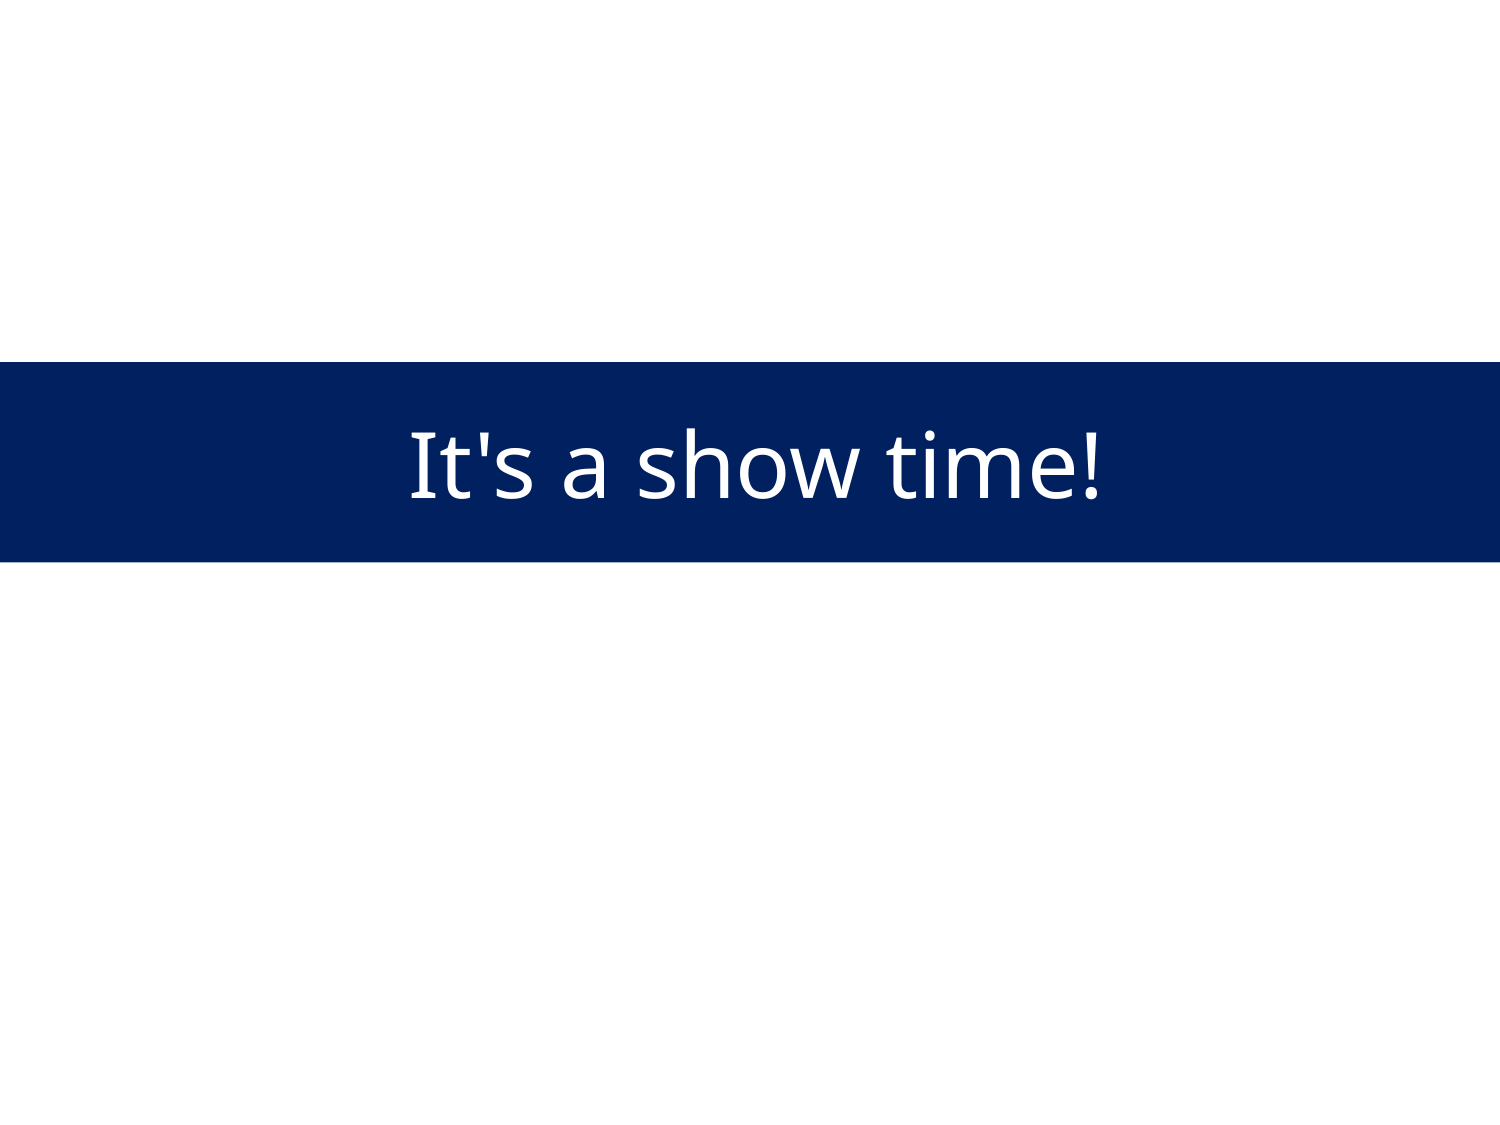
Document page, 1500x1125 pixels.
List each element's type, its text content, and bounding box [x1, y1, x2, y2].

title It's a show time! [0, 361, 1500, 563]
